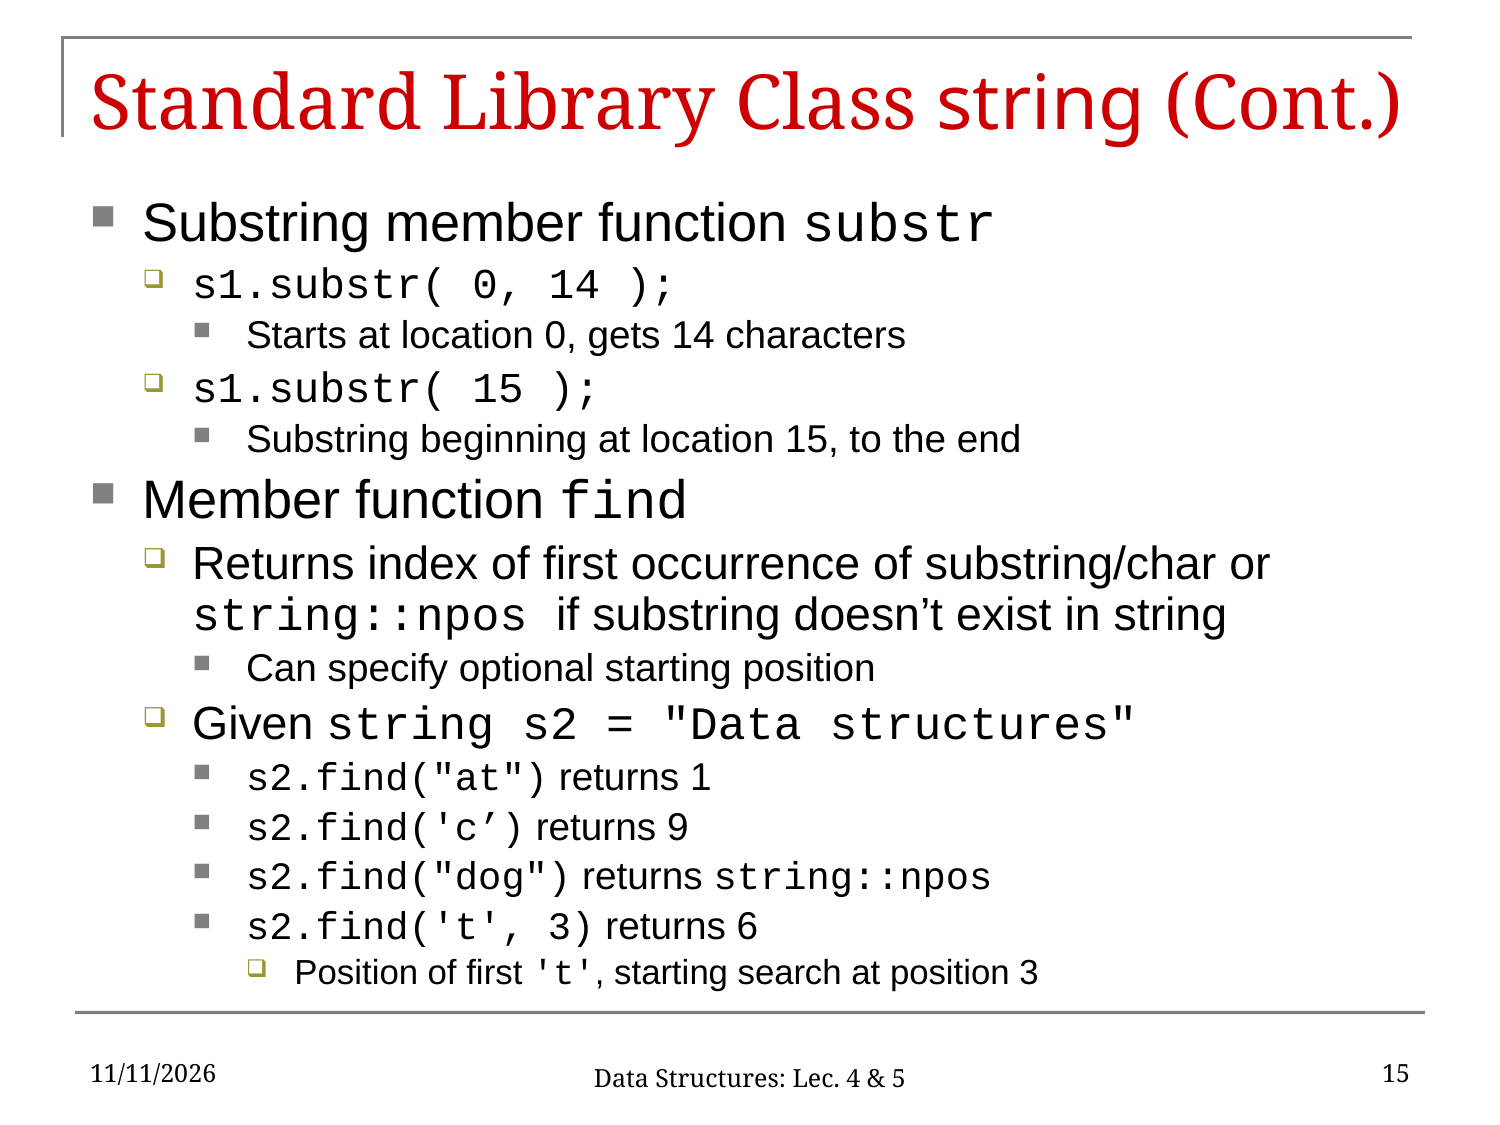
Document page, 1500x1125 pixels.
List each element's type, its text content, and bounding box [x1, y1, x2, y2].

slide_number 15 [1074, 1023, 1426, 1100]
footer Data Structures: Lec. 4 & 5 [512, 1024, 988, 1101]
list Substring member function substr s1.substr( 0, 14 ); Starts at location 0, gets 14 characters s1.substr( 15 ); Substring beginning at location 15, to the end Member function find Returns index of first occurrence of substring/char or string::npos if substring doesn’t exist in string Can specify optional starting position Given string s2 = "Data structures" s2.find("at") returns 1 s2.find('c’) returns 9 s2.find("dog") returns string::npos s2.find('t', 3) returns 6 Position of first 't', starting search at position 3 [75, 187, 1425, 1006]
title Standard Library Class string (Cont.) [75, 45, 1425, 163]
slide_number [74, 1023, 426, 1100]
